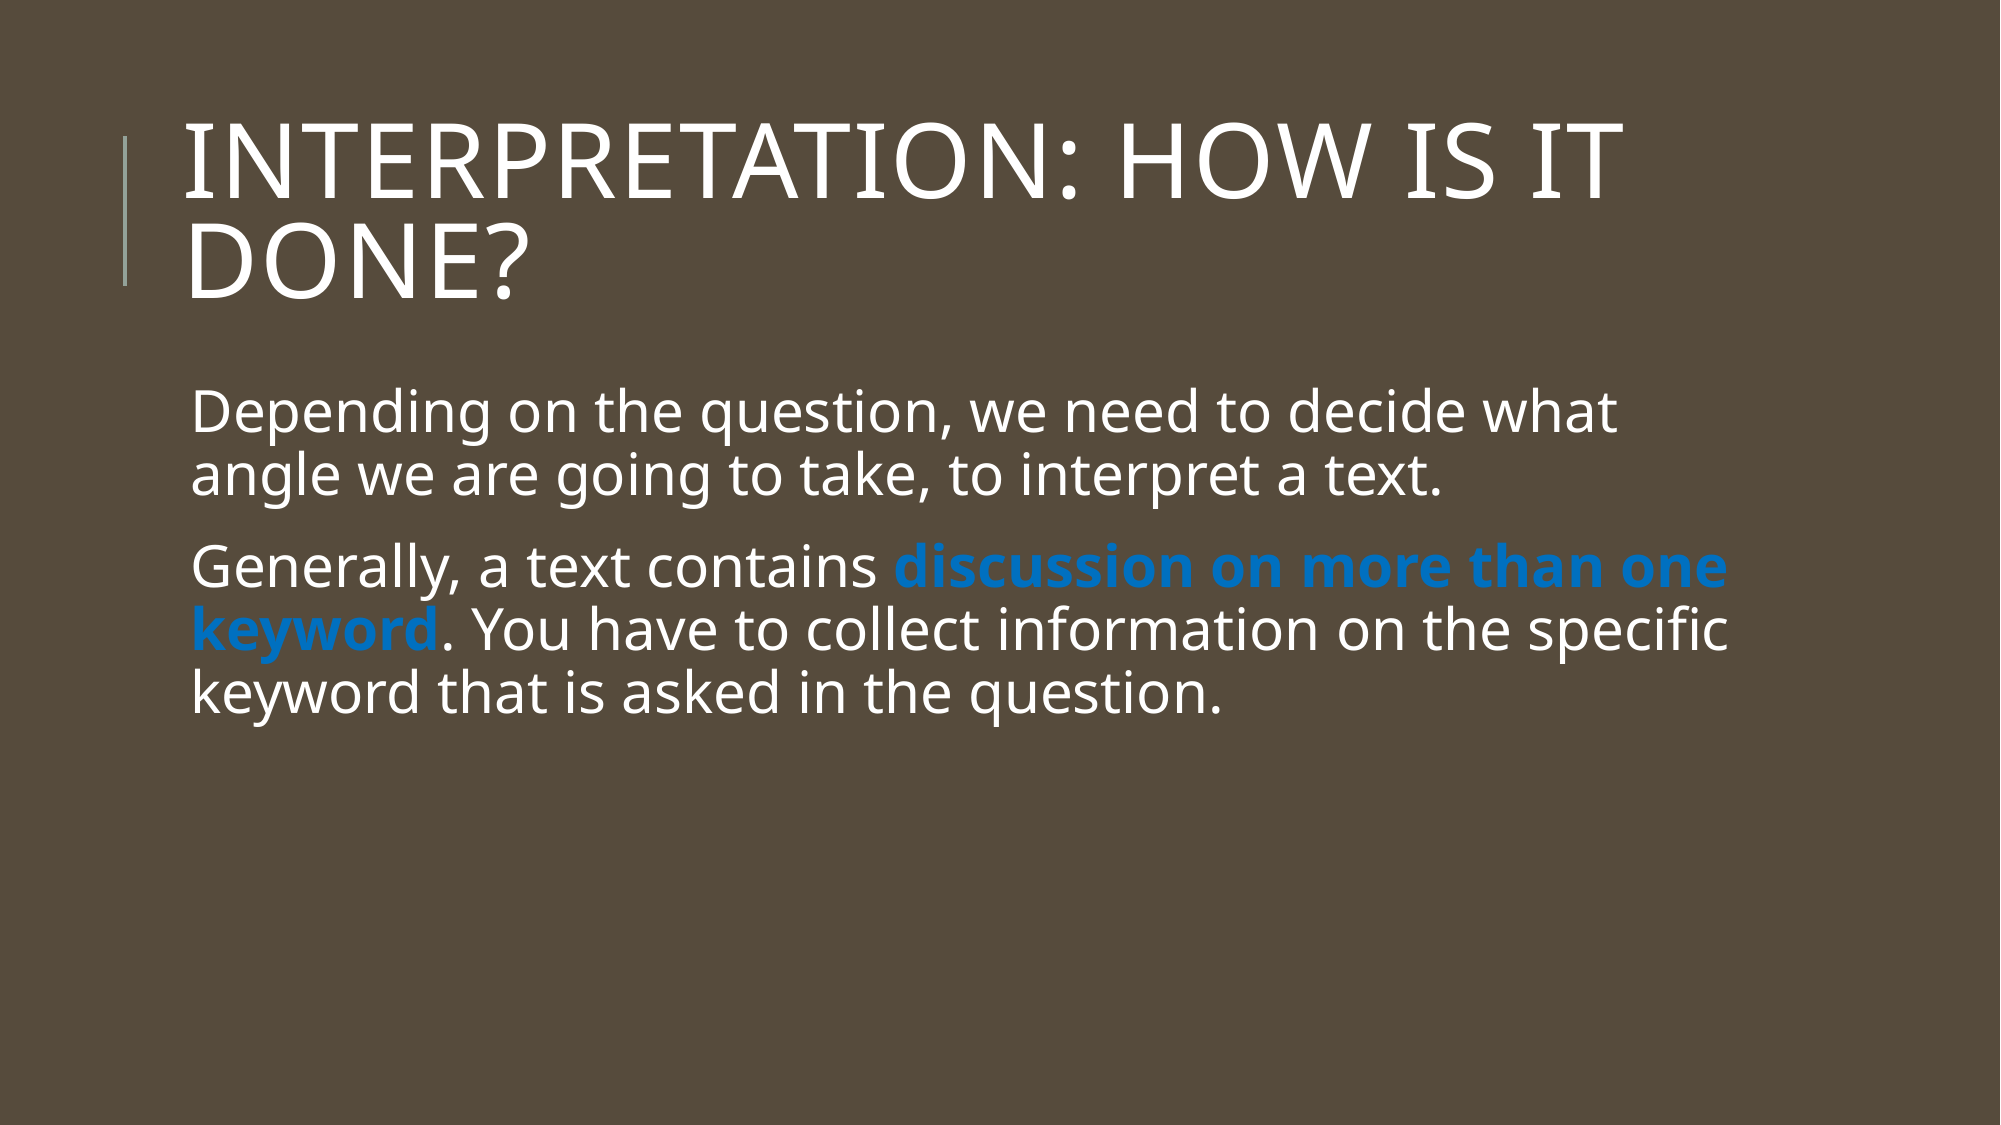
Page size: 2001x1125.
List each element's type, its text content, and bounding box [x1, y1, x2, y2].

list Depending on the question, we need to decide what angle we are going to take, to interpret a text. Generally, a text contains discussion on more than one keyword. You have to collect information on the specific keyword that is asked in the question. [168, 375, 1763, 1035]
title Interpretation: How is it done? [168, 96, 1763, 342]
